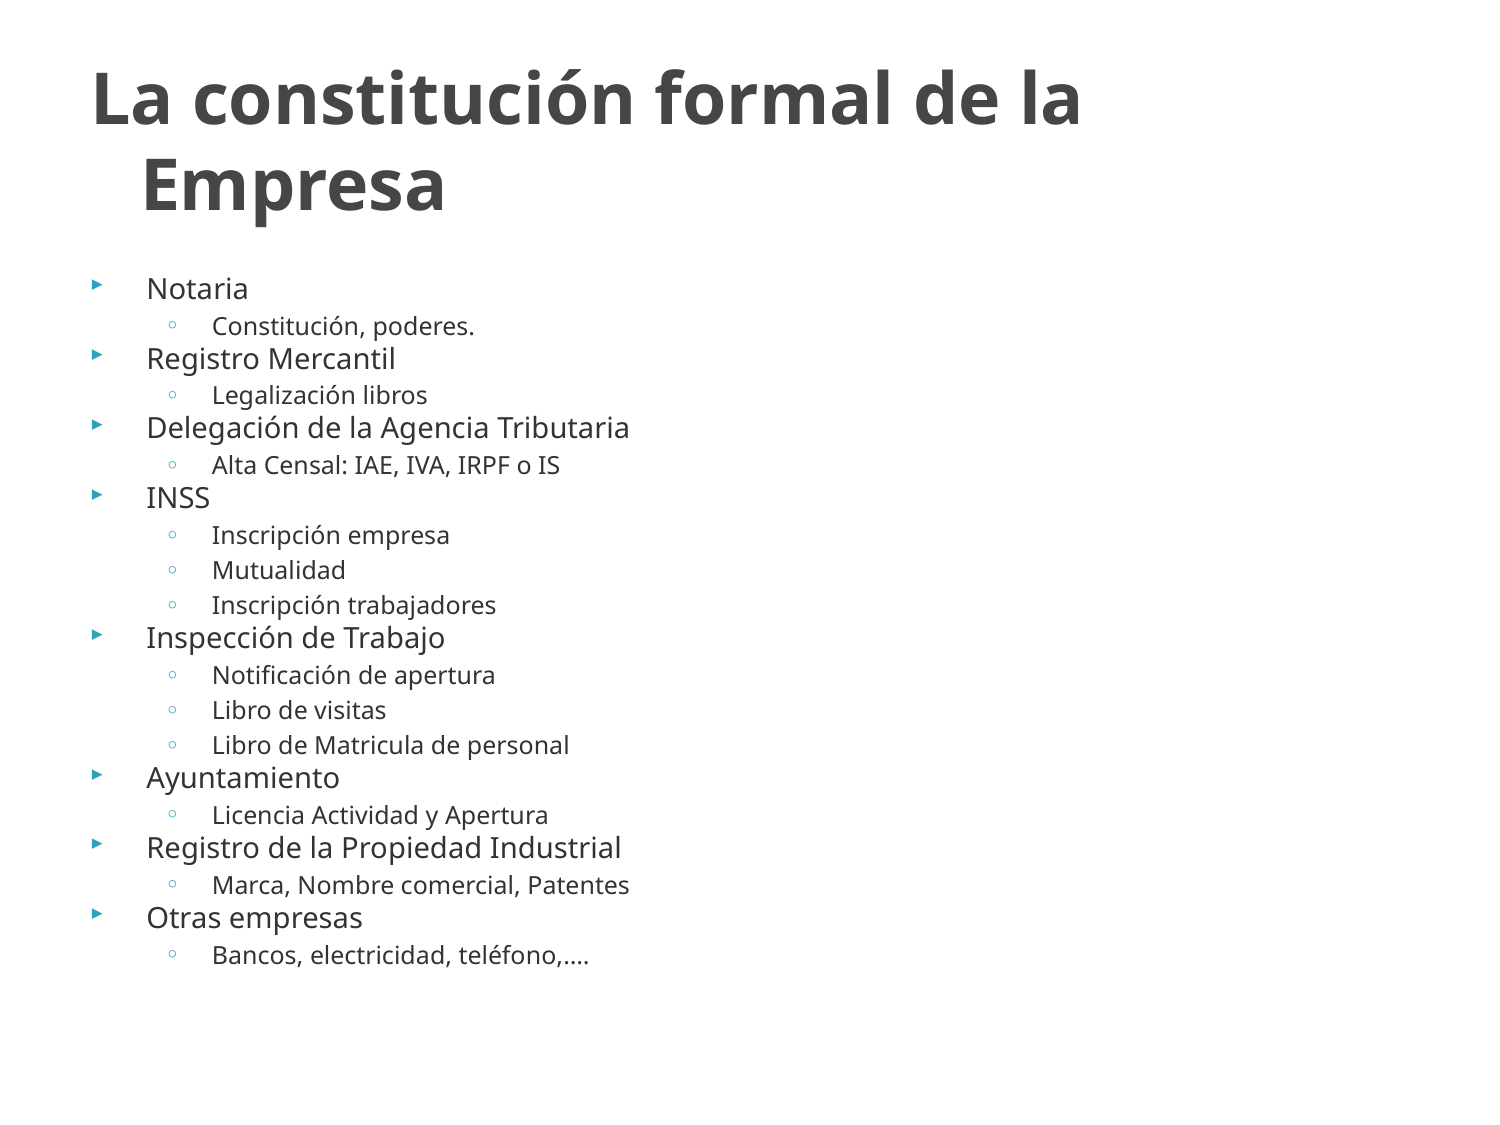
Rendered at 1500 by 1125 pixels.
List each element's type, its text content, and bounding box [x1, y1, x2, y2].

title La constitución formal de la Empresa [75, 45, 1425, 233]
list Notaria Constitución, poderes. Registro Mercantil Legalización libros Delegación de la Agencia Tributaria Alta Censal: IAE, IVA, IRPF o IS INSS Inscripción empresa Mutualidad Inscripción trabajadores Inspección de Trabajo Notificación de apertura Libro de visitas Libro de Matricula de personal Ayuntamiento Licencia Actividad y Apertura Registro de la Propiedad Industrial Marca, Nombre comercial, Patentes Otras empresas Bancos, electricidad, teléfono,…. [74, 262, 1426, 1006]
